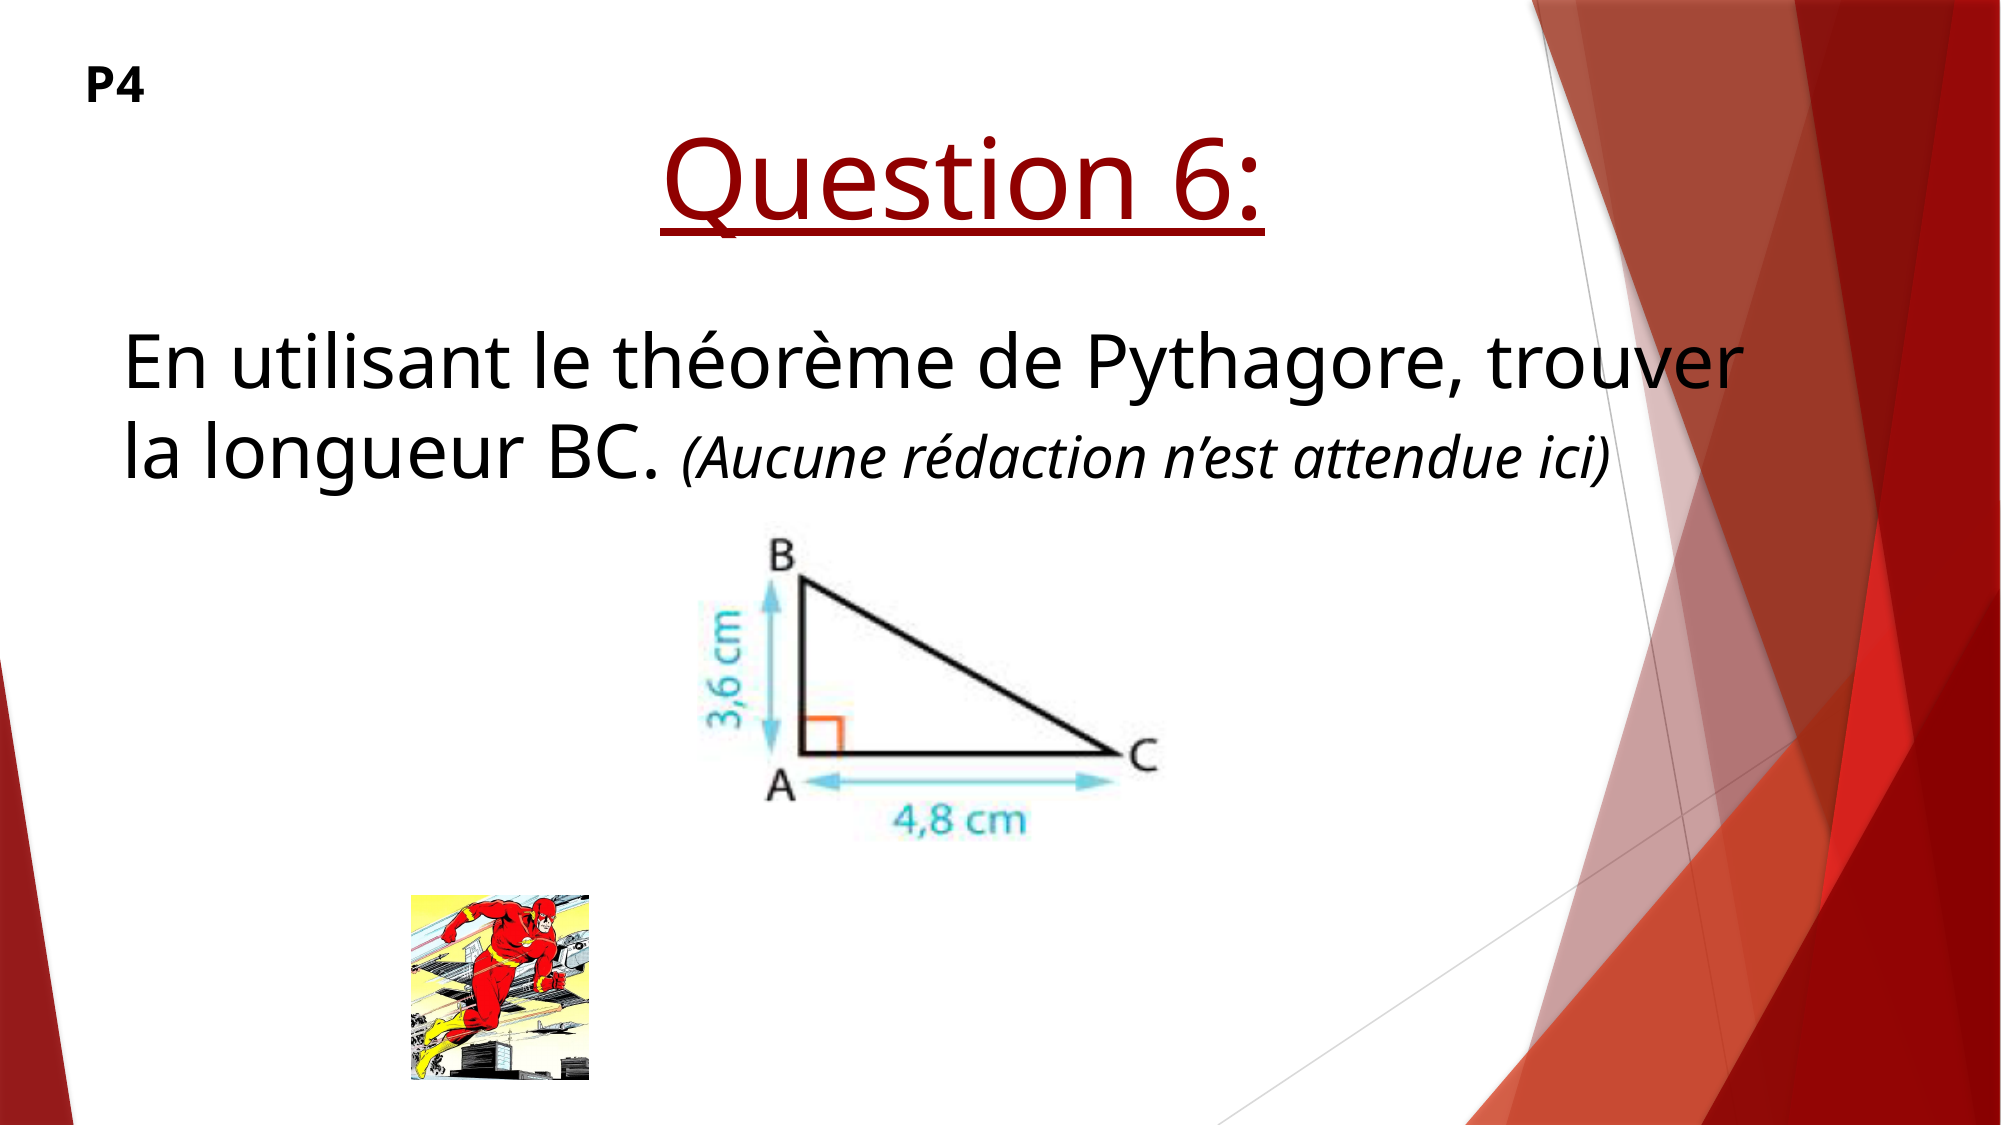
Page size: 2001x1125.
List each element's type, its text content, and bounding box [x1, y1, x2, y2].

picture [410, 895, 590, 1081]
text_box P4 [70, 45, 500, 120]
title En utilisant le théorème de Pythagore, trouver la longueur BC. (Aucune rédaction n’est attendue ici) [107, 306, 1819, 875]
text_box Question 6: [461, 99, 1464, 250]
picture [696, 520, 1176, 864]
